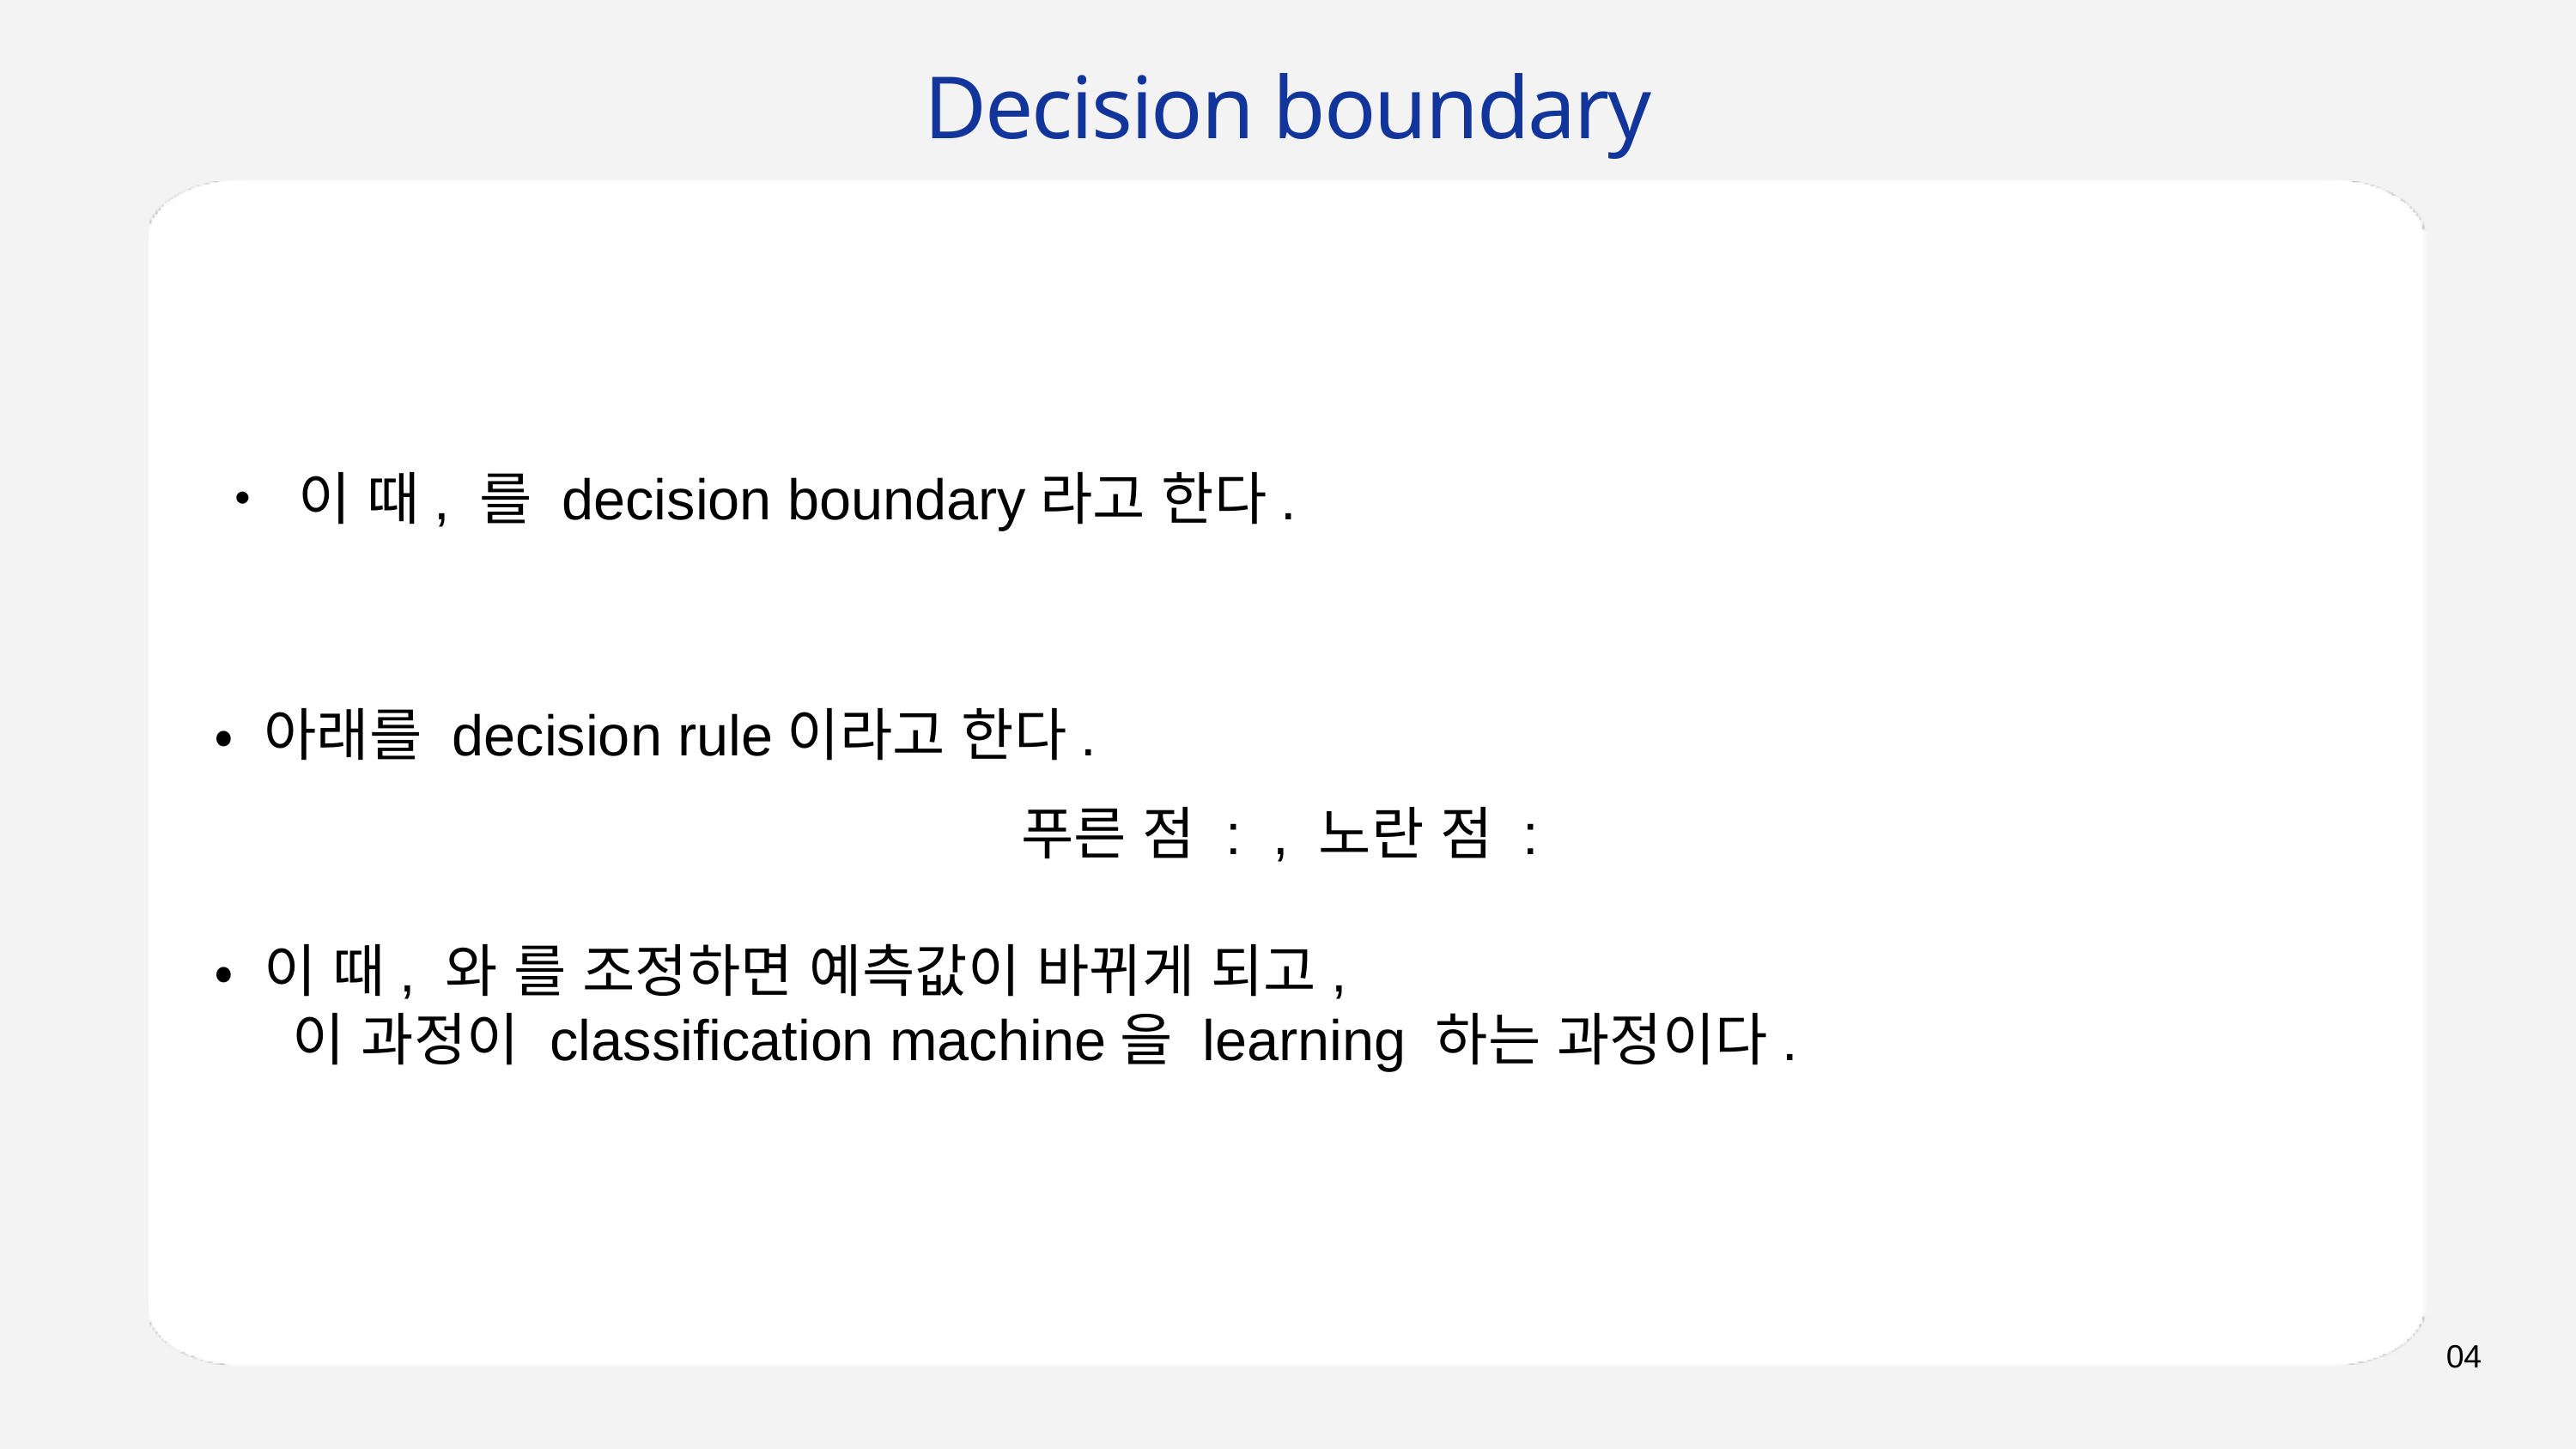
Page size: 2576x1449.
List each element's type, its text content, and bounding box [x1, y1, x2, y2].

text_box Decision boundary [309, 46, 2267, 163]
text_box 04 [2427, 1336, 2501, 1375]
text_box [149, 180, 2427, 1367]
